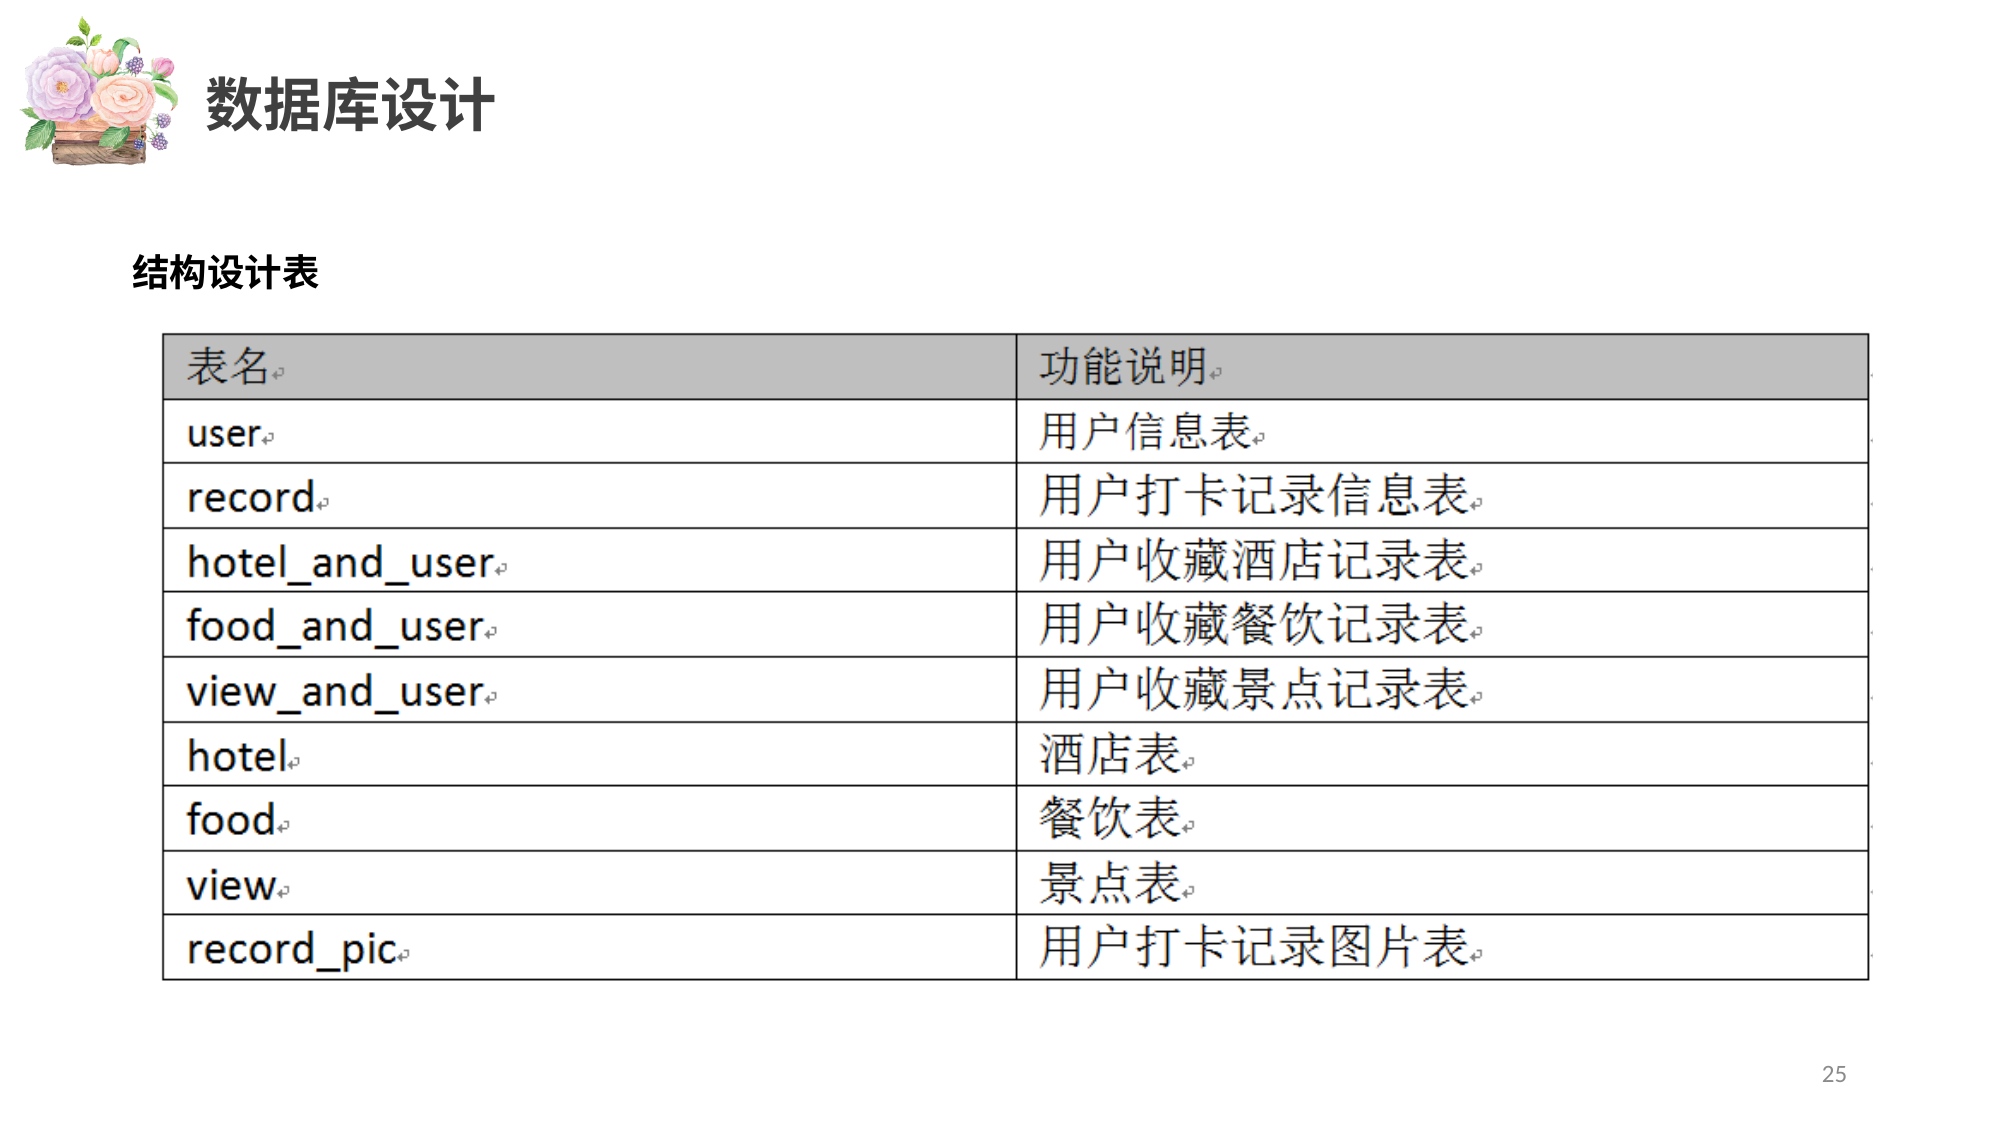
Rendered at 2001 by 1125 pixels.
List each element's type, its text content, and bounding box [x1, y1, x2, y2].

picture [0, 0, 201, 201]
picture [130, 326, 1873, 1010]
slide_number 25 [1412, 1042, 1863, 1103]
text_box 结构设计表 [117, 219, 486, 302]
text_box 数据库设计 [201, 60, 1422, 146]
